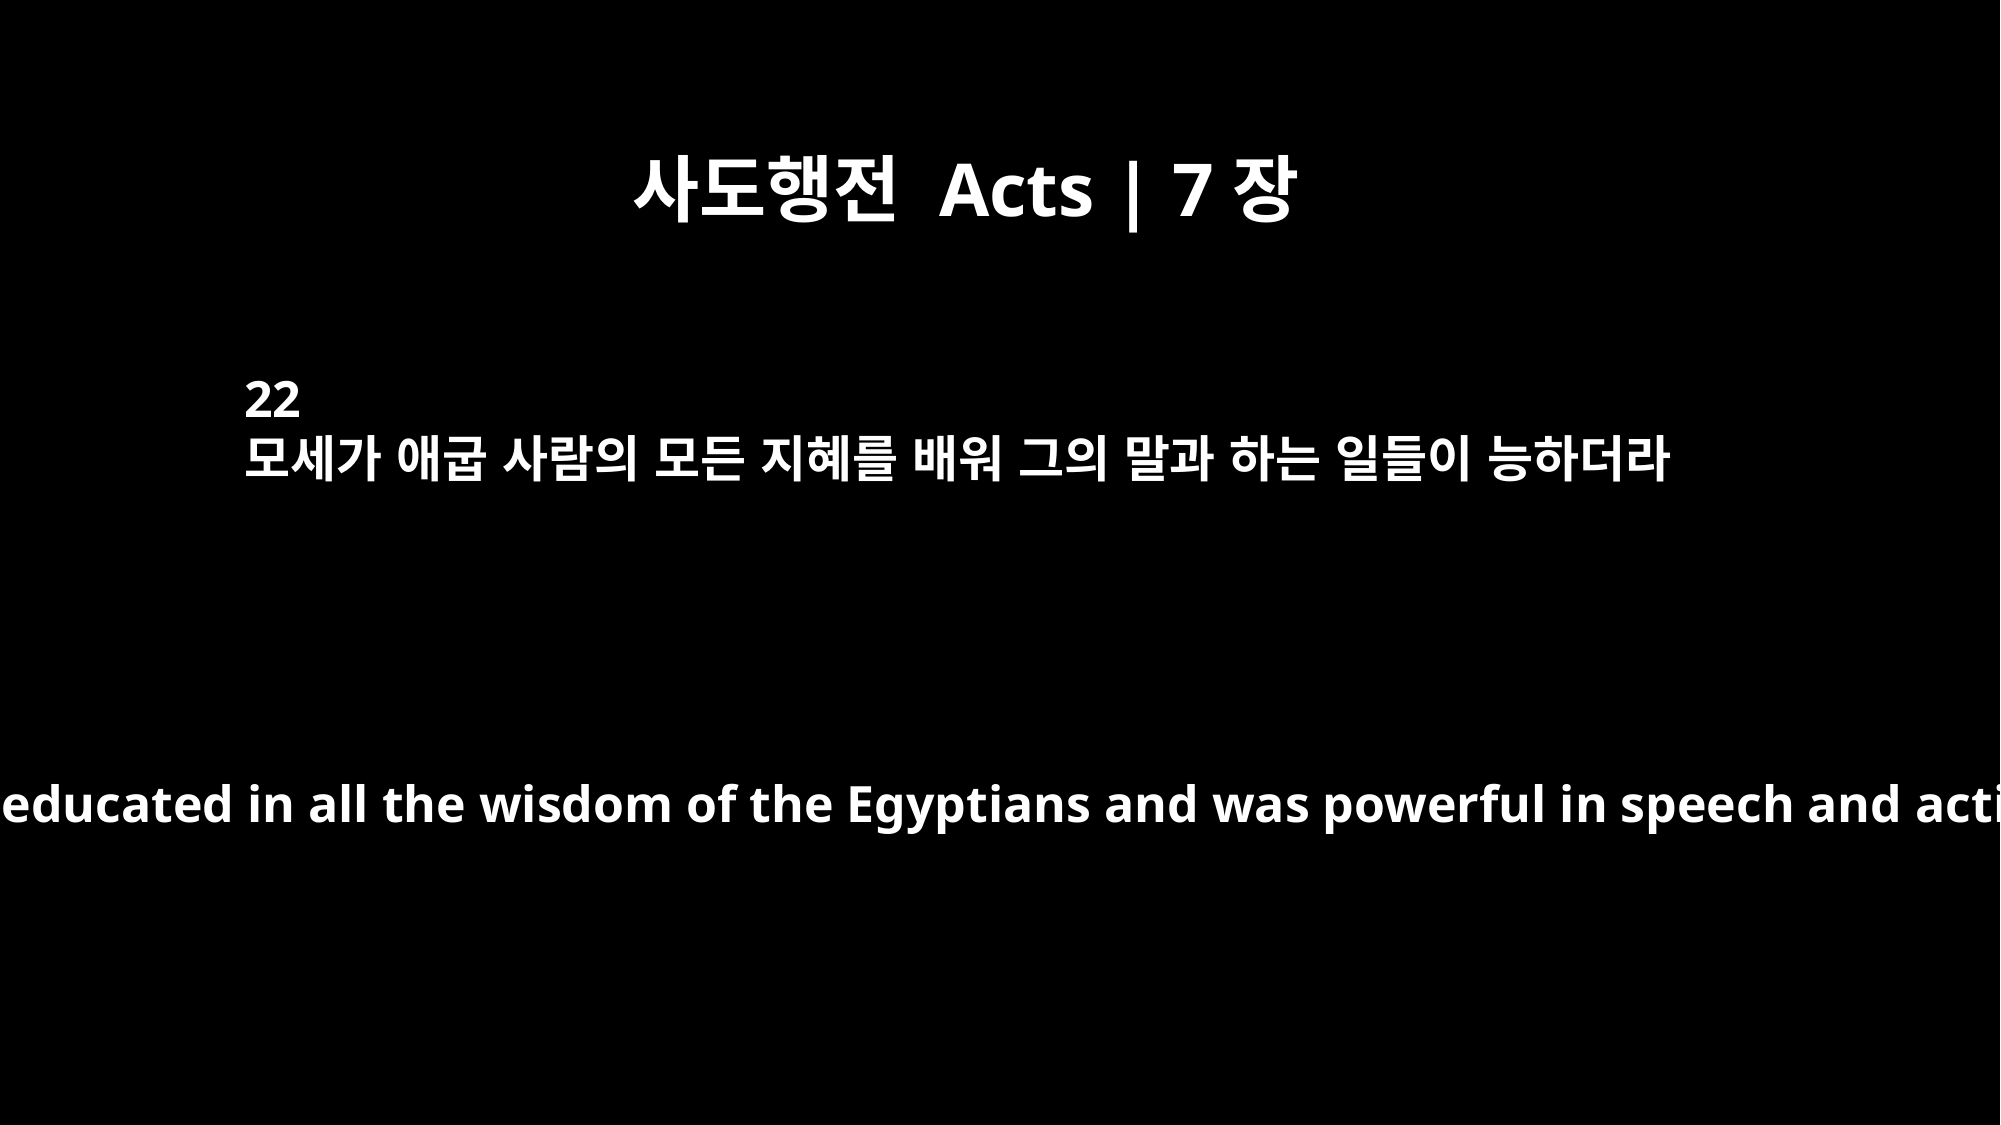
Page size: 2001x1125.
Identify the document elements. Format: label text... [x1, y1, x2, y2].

text_box 사도행전 Acts | 7장 [617, 136, 1315, 239]
text_box 22 모세가 애굽 사람의 모든 지혜를 배워 그의 말과 하는 일들이 능하더라 [229, 359, 1688, 495]
text_box Moses was educated in all the wisdom of the Egyptians and was powerful in speech and action. [0, 764, 2000, 840]
